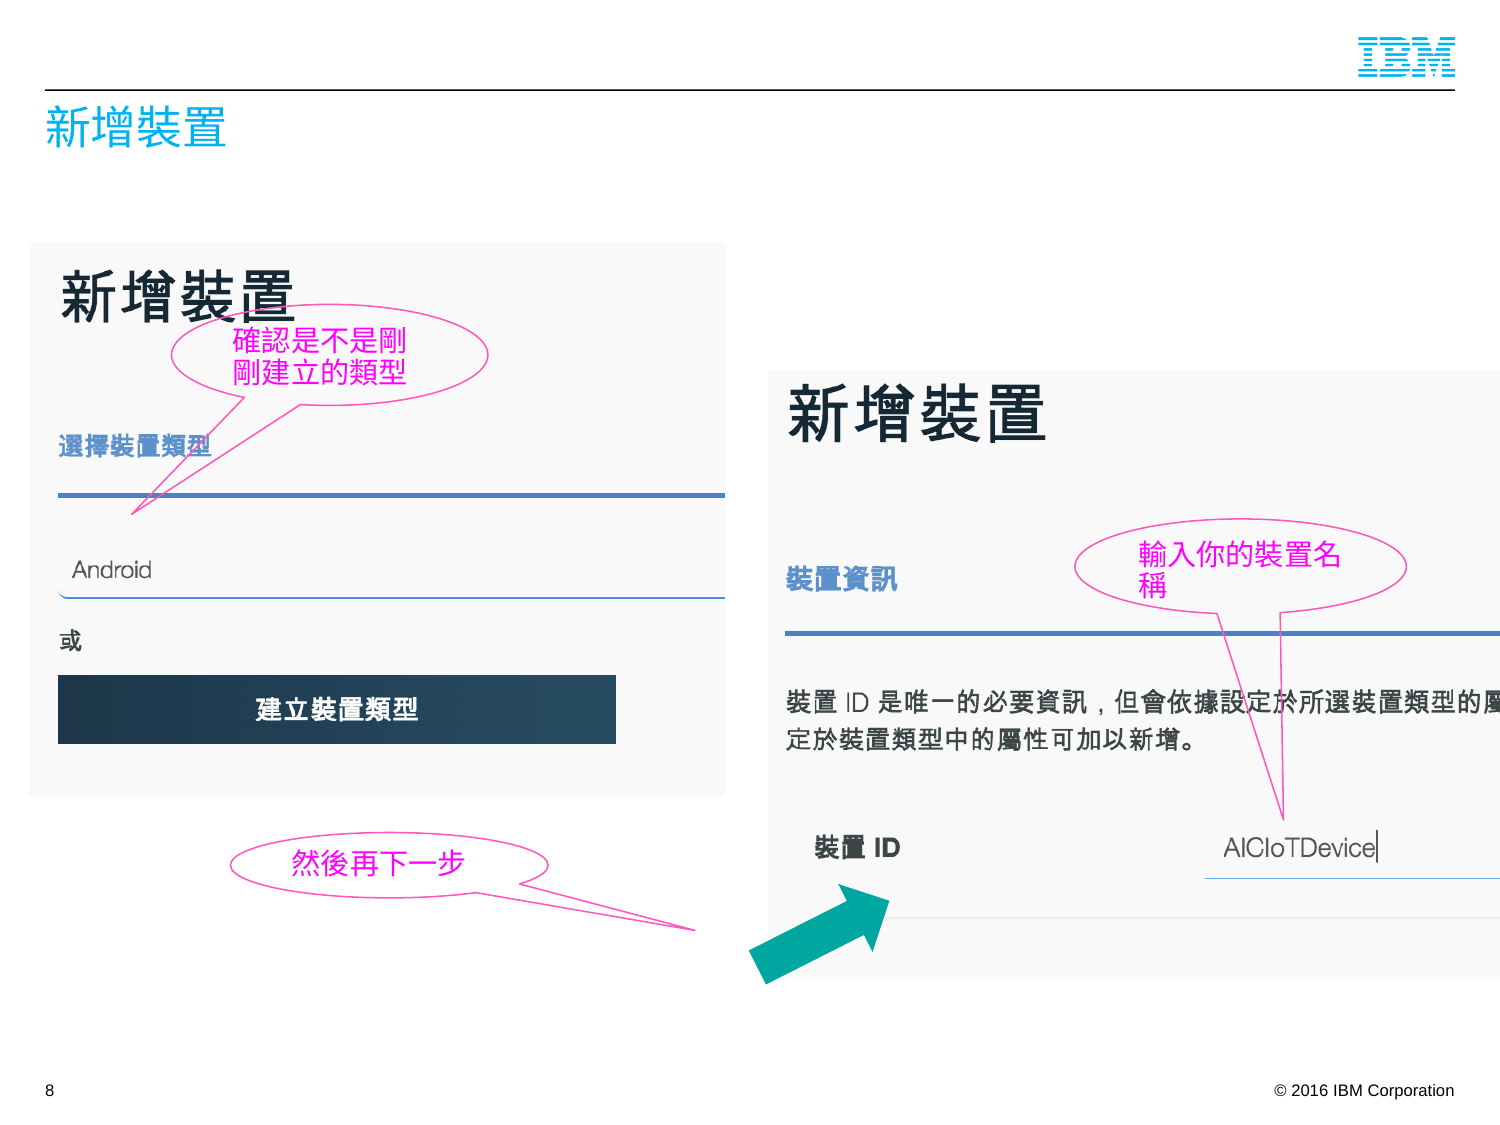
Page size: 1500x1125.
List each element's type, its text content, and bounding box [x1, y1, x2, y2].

picture [768, 370, 1500, 977]
text_box [748, 940, 781, 985]
picture [1358, 37, 1455, 77]
title 新增裝置 [29, 97, 1455, 218]
text_box 然後再下一步 [230, 832, 695, 931]
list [29, 242, 725, 796]
slide_number 8 [29, 1072, 91, 1103]
